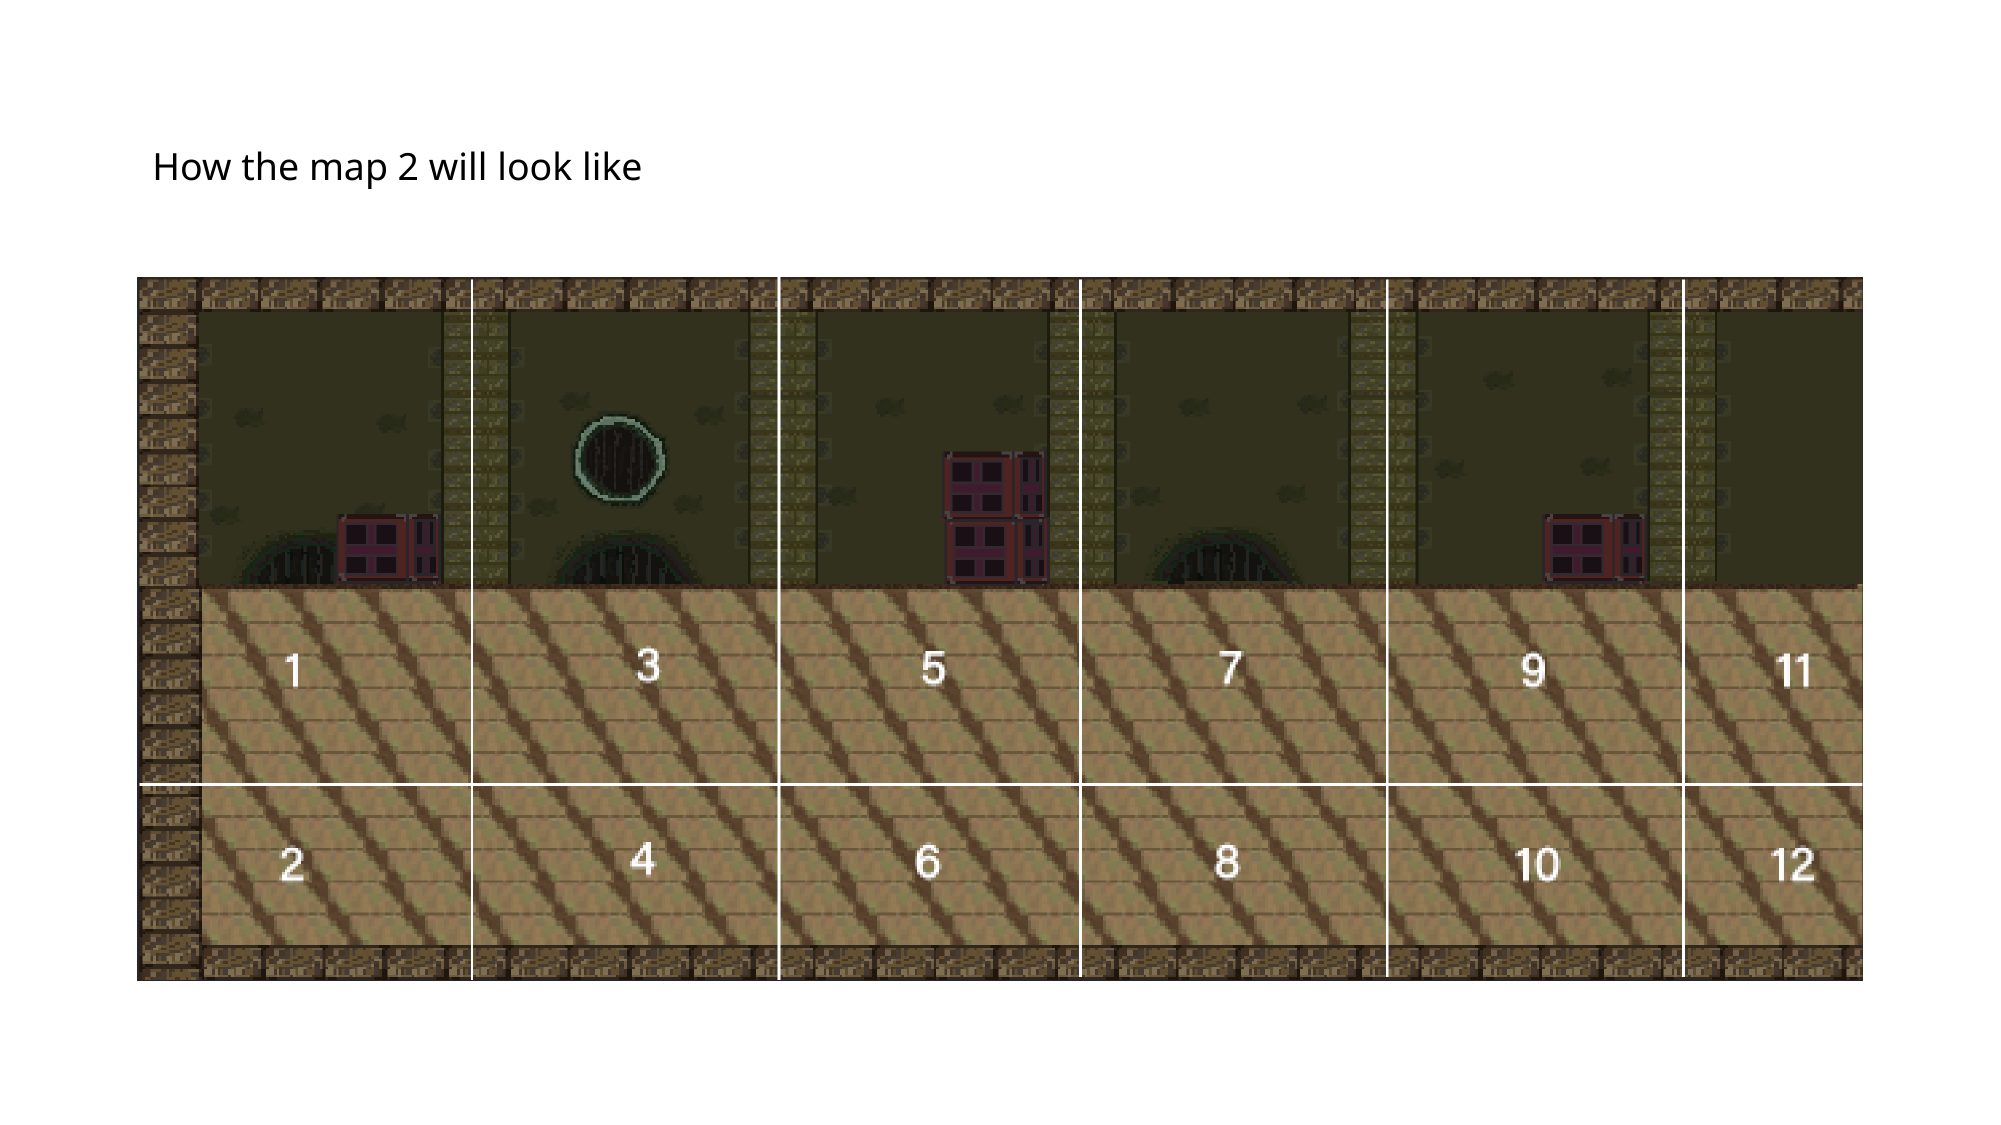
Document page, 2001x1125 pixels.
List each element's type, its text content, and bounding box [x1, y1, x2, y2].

picture [137, 277, 1863, 981]
title How the map 2 will look like [137, 59, 1863, 277]
